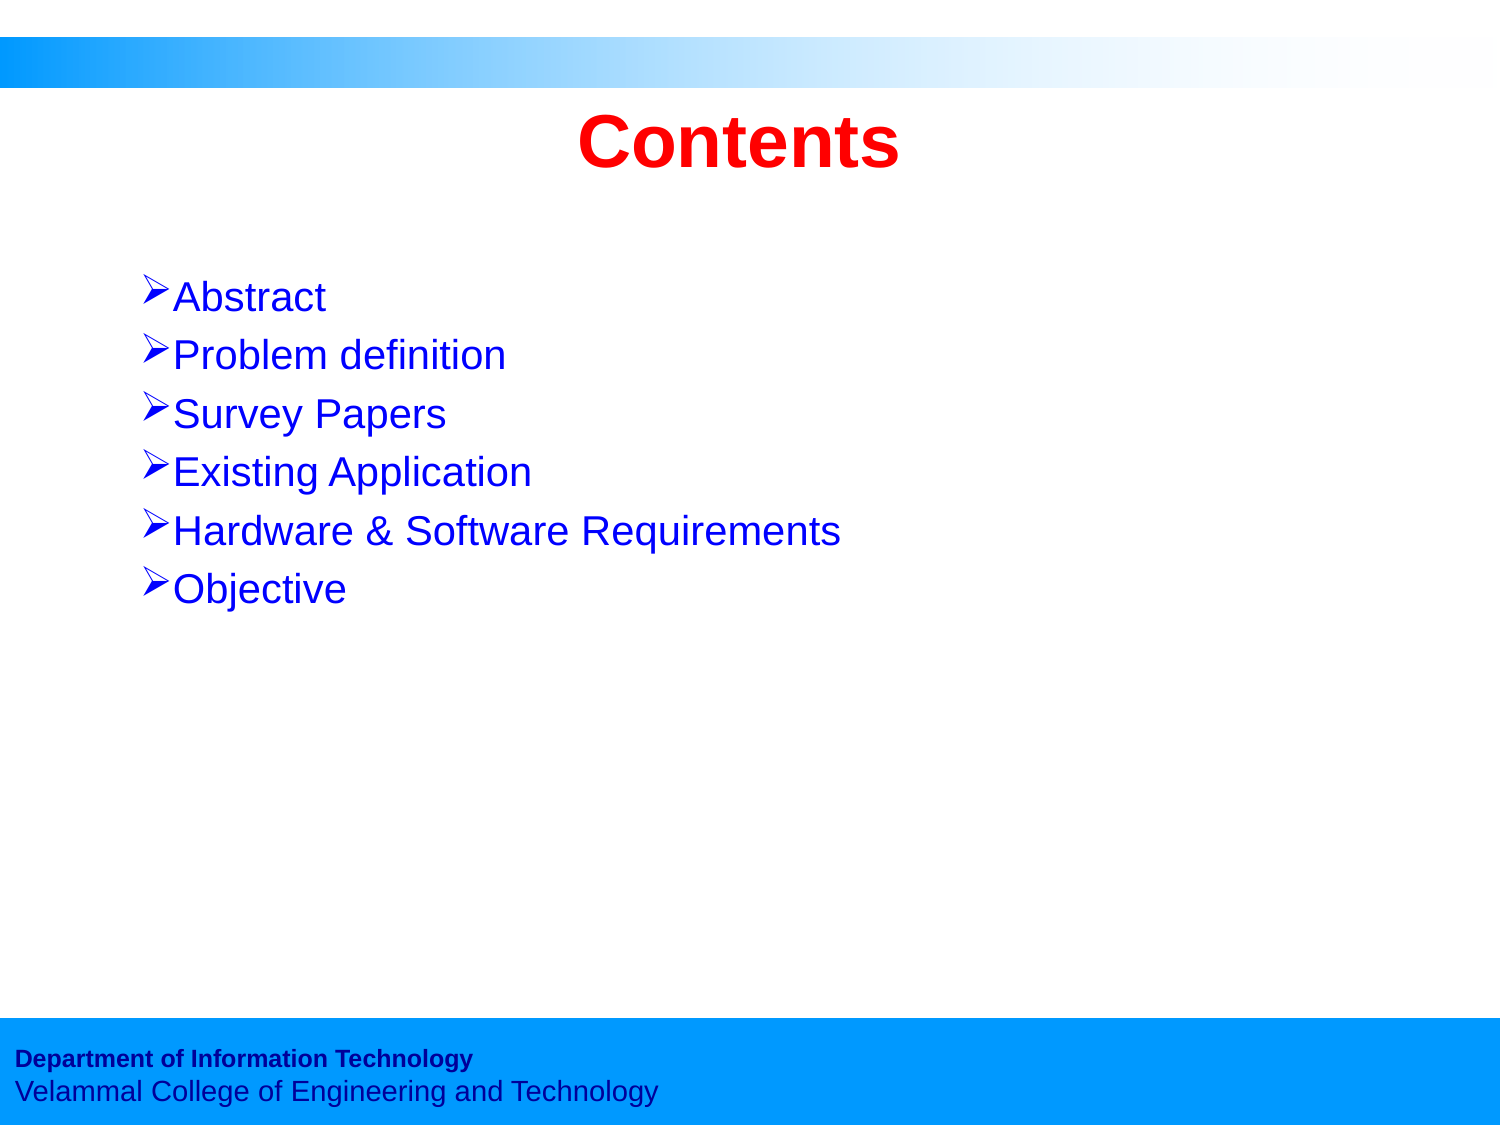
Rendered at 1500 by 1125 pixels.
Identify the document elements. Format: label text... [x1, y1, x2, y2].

text_box Abstract Problem definition Survey Papers Existing Application Hardware & Software Requirements Objective [124, 262, 1263, 925]
title Contents [112, 99, 1388, 175]
text_box [0, 37, 1500, 88]
text_box Department of Information Technology Velammal College of Engineering and Technology [0, 1018, 1500, 1125]
